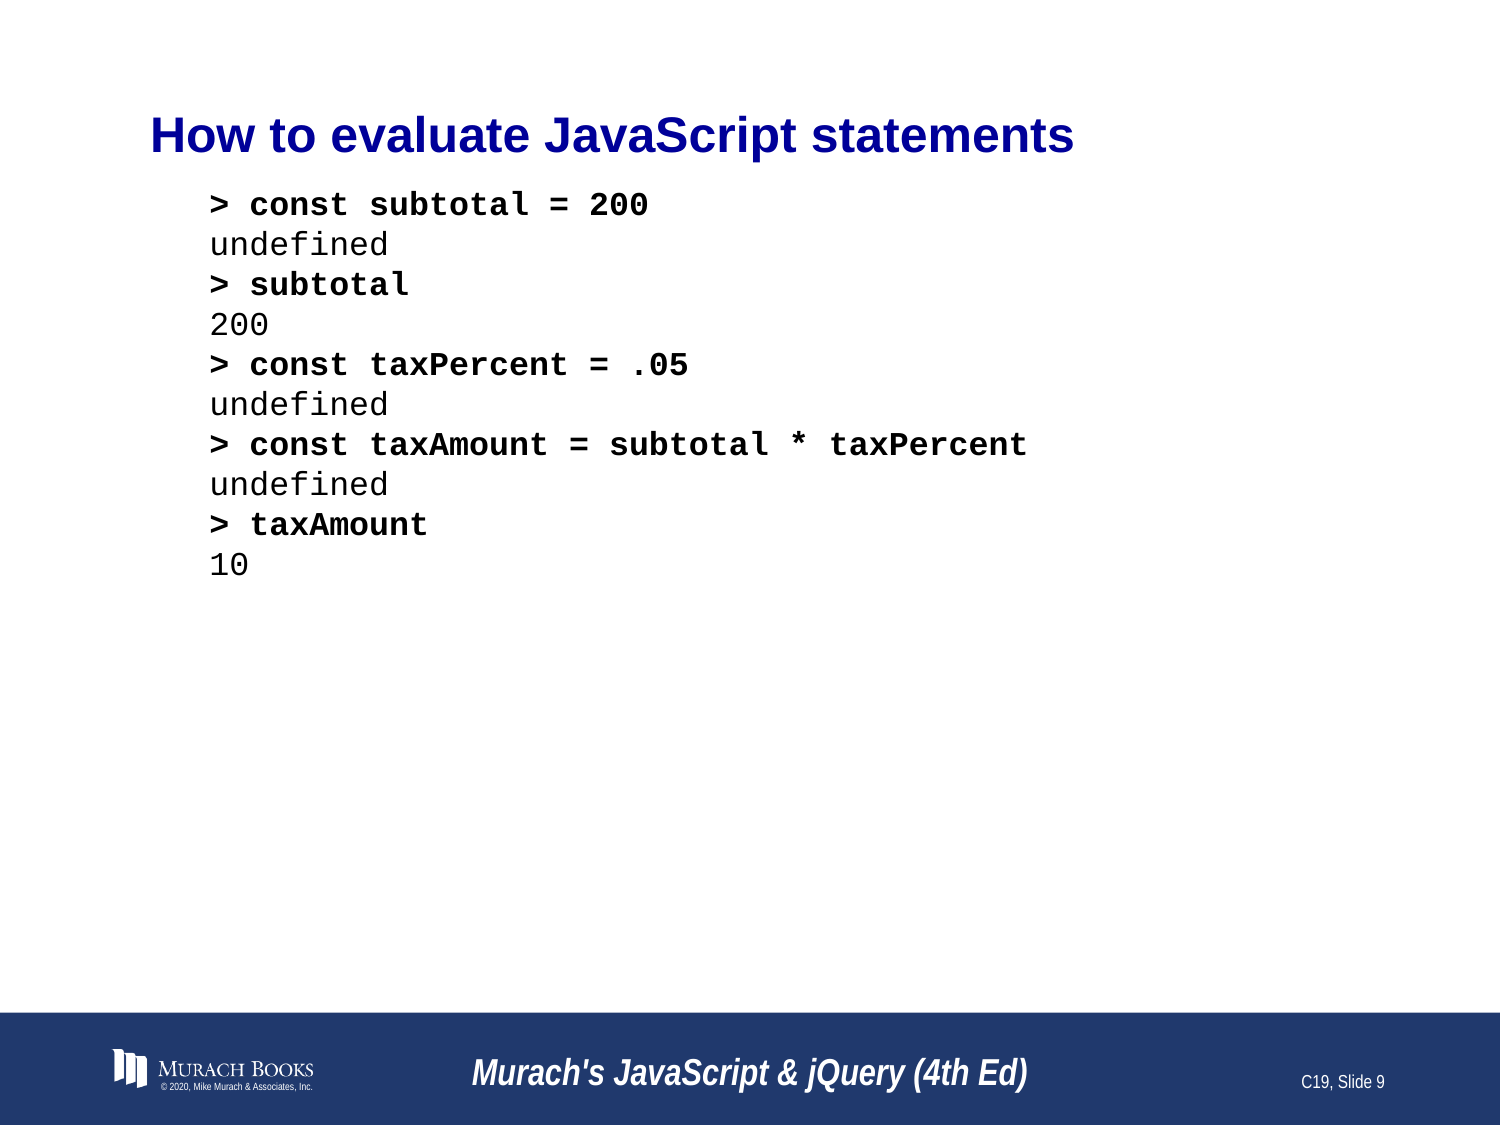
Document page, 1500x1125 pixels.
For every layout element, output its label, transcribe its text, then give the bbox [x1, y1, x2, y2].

list > const subtotal = 200 undefined > subtotal 200 > const taxPercent = .05 undefined > const taxAmount = subtotal * taxPercent undefined > taxAmount 10 [137, 174, 1350, 975]
footer © 2020, Mike Murach & Associates, Inc. [12, 1025, 463, 1100]
title How to evaluate JavaScript statements [150, 102, 1350, 164]
slide_number Murach's JavaScript & jQuery (4th Ed) [463, 1025, 1050, 1100]
slide_number C19, Slide 9 [1087, 1025, 1400, 1100]
